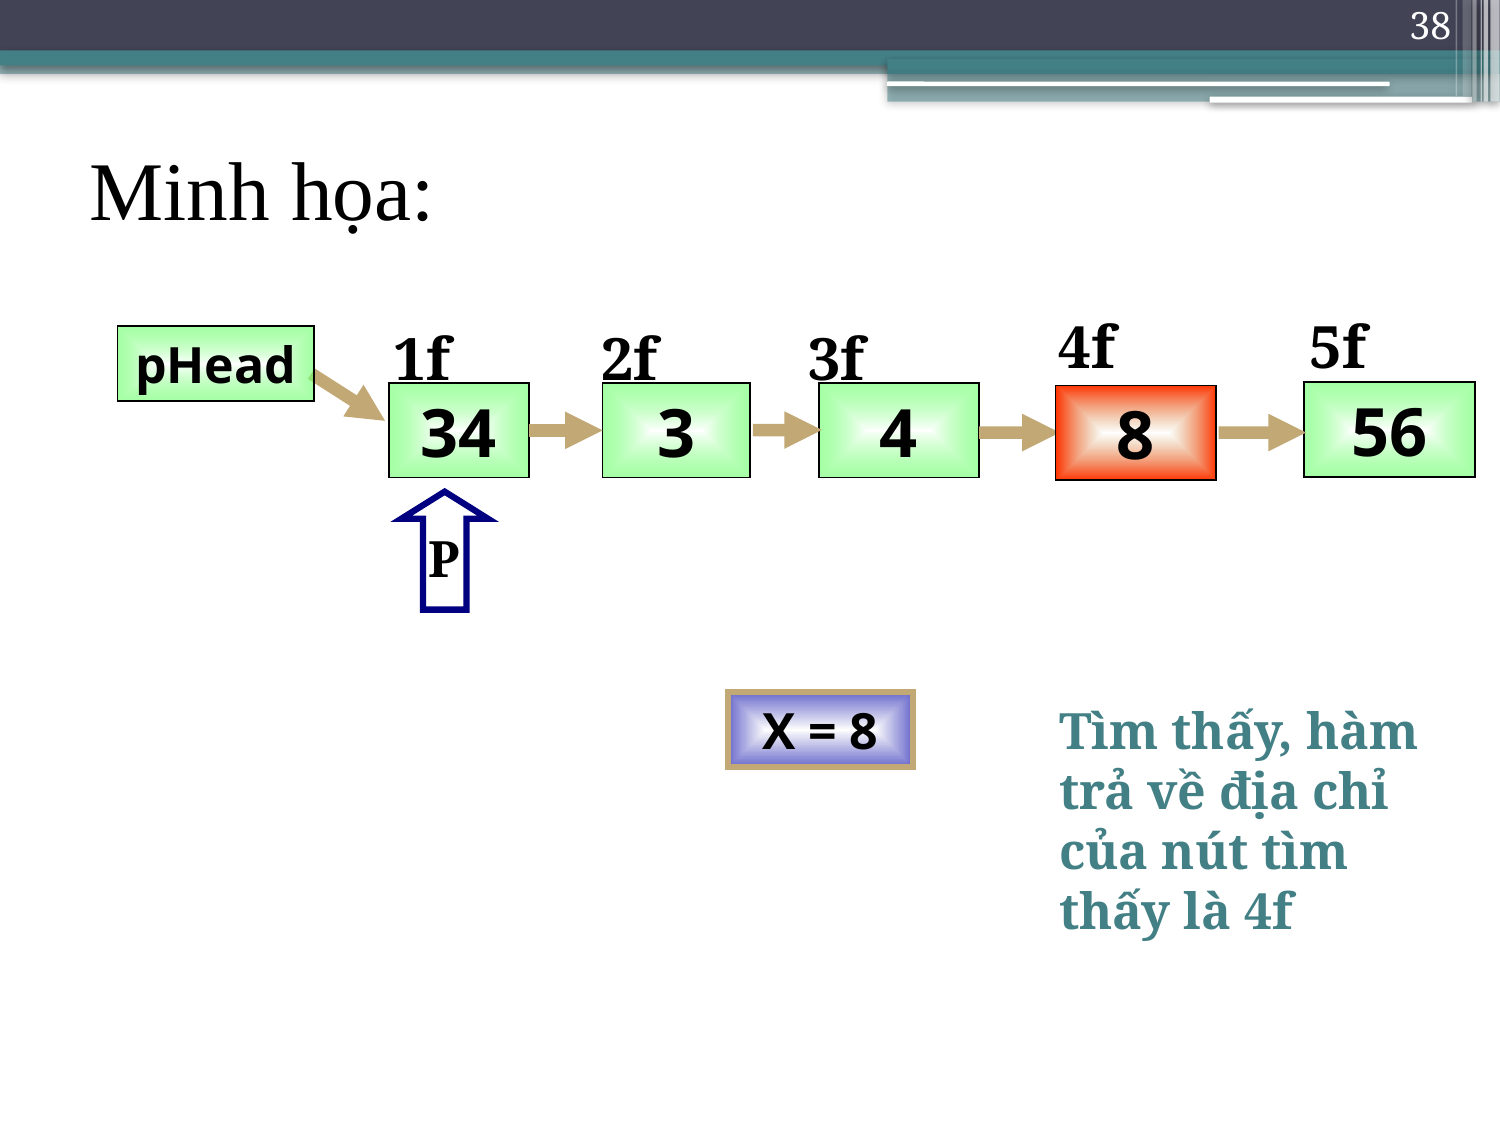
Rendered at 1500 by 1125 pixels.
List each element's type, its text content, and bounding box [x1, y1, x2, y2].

title Minh họa: [75, 99, 1425, 275]
text_box [314, 375, 386, 421]
text_box 1f [379, 314, 489, 400]
slide_number 38 [1341, 0, 1466, 61]
text_box [1218, 426, 1307, 439]
text_box P [401, 491, 489, 610]
text_box X = 8 [728, 692, 913, 768]
text_box 4 [818, 383, 980, 478]
text_box 3 [602, 383, 750, 478]
text_box 34 [389, 383, 530, 478]
text_box 8 [1055, 385, 1217, 480]
text_box [752, 423, 822, 437]
text_box 2f [586, 314, 729, 400]
text_box 5f [1294, 302, 1425, 388]
text_box [979, 426, 1055, 439]
text_box 56 [1303, 382, 1475, 477]
text_box 4f [1044, 302, 1188, 388]
text_box 3f [793, 314, 913, 400]
text_box Tìm thấy, hàm trả về địa chỉ của nút tìm thấy là 4f [1044, 692, 1459, 948]
text_box pHead [117, 326, 314, 401]
